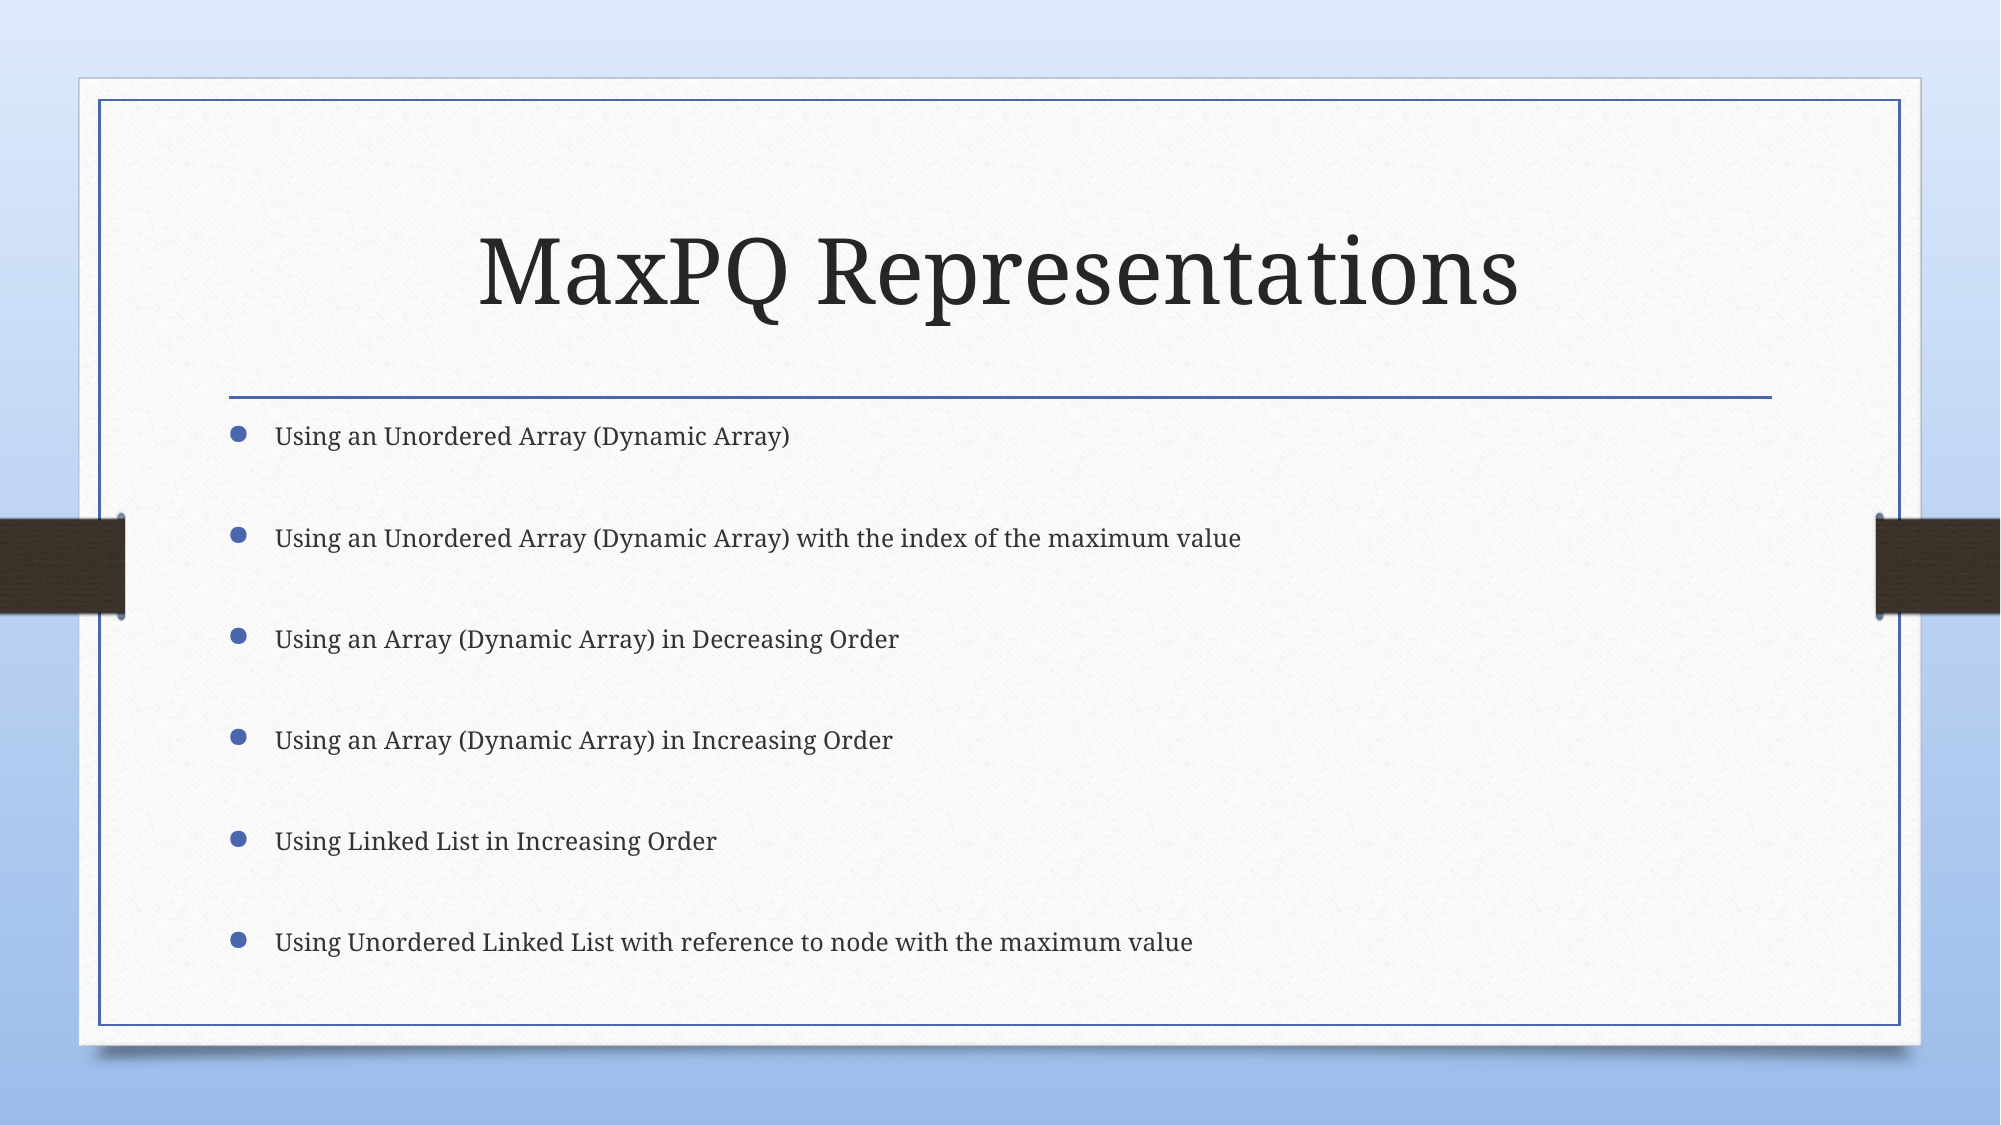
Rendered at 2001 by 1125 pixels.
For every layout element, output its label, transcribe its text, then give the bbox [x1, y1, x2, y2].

picture [0, 0, 2001, 1125]
list Using an Unordered Array (Dynamic Array) Using an Unordered Array (Dynamic Array) with the index of the maximum value Using an Array (Dynamic Array) in Decreasing Order Using an Array (Dynamic Array) in Increasing Order Using Linked List in Increasing Order Using Unordered Linked List with reference to node with the maximum value [212, 419, 1788, 964]
title MaxPQ Representations [212, 161, 1788, 375]
